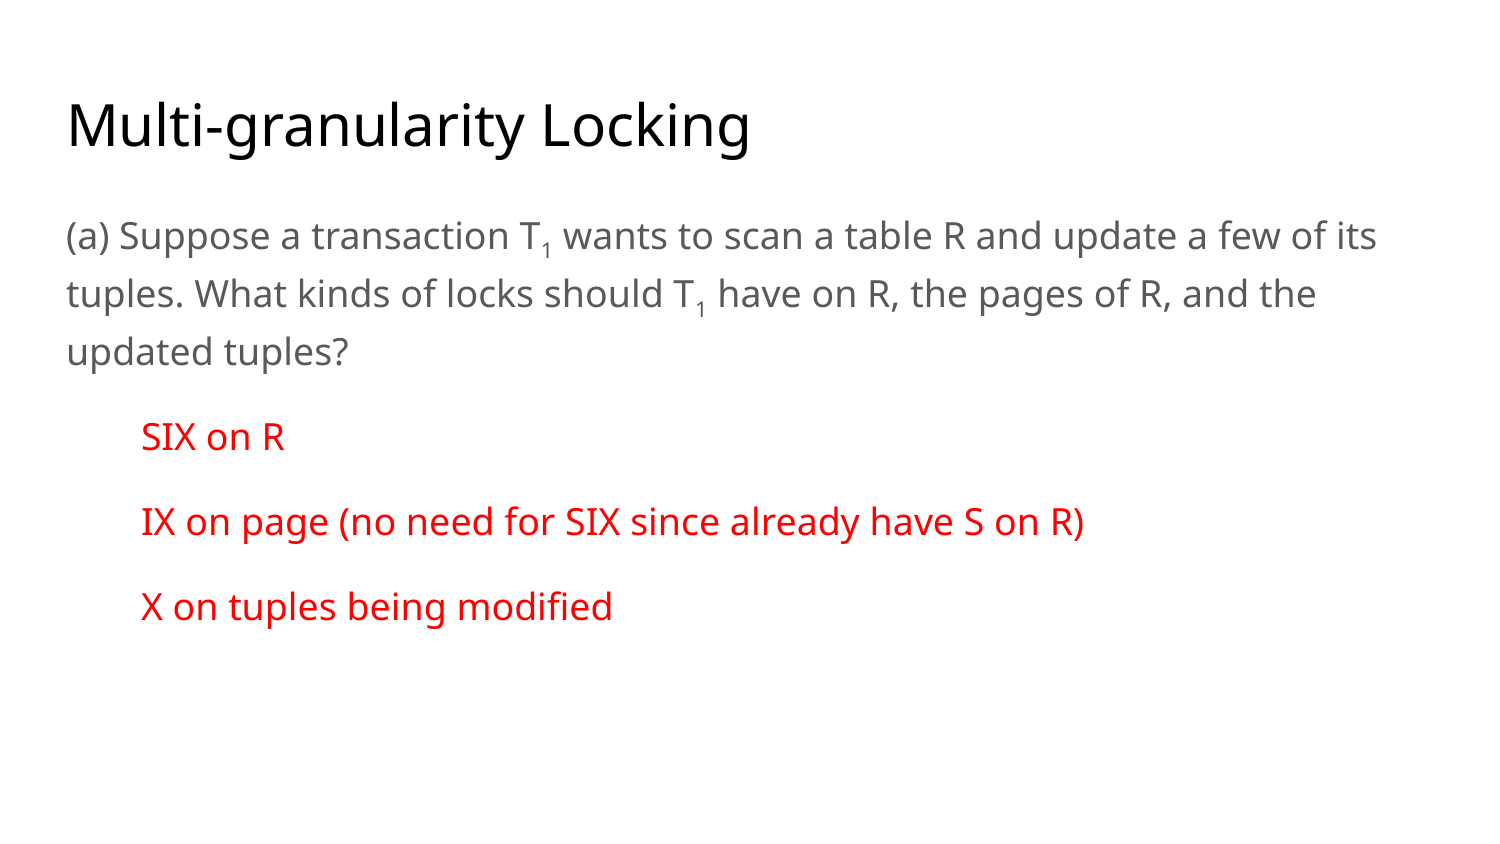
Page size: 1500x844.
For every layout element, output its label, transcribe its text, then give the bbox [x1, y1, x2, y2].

title Multi-granularity Locking [51, 72, 1449, 167]
list (a) Suppose a transaction T1 wants to scan a table R and update a few of its tuples. What kinds of locks should T1 have on R, the pages of R, and the updated tuples? SIX on R IX on page (no need for SIX since already have S on R) X on tuples being modified [51, 189, 1449, 750]
